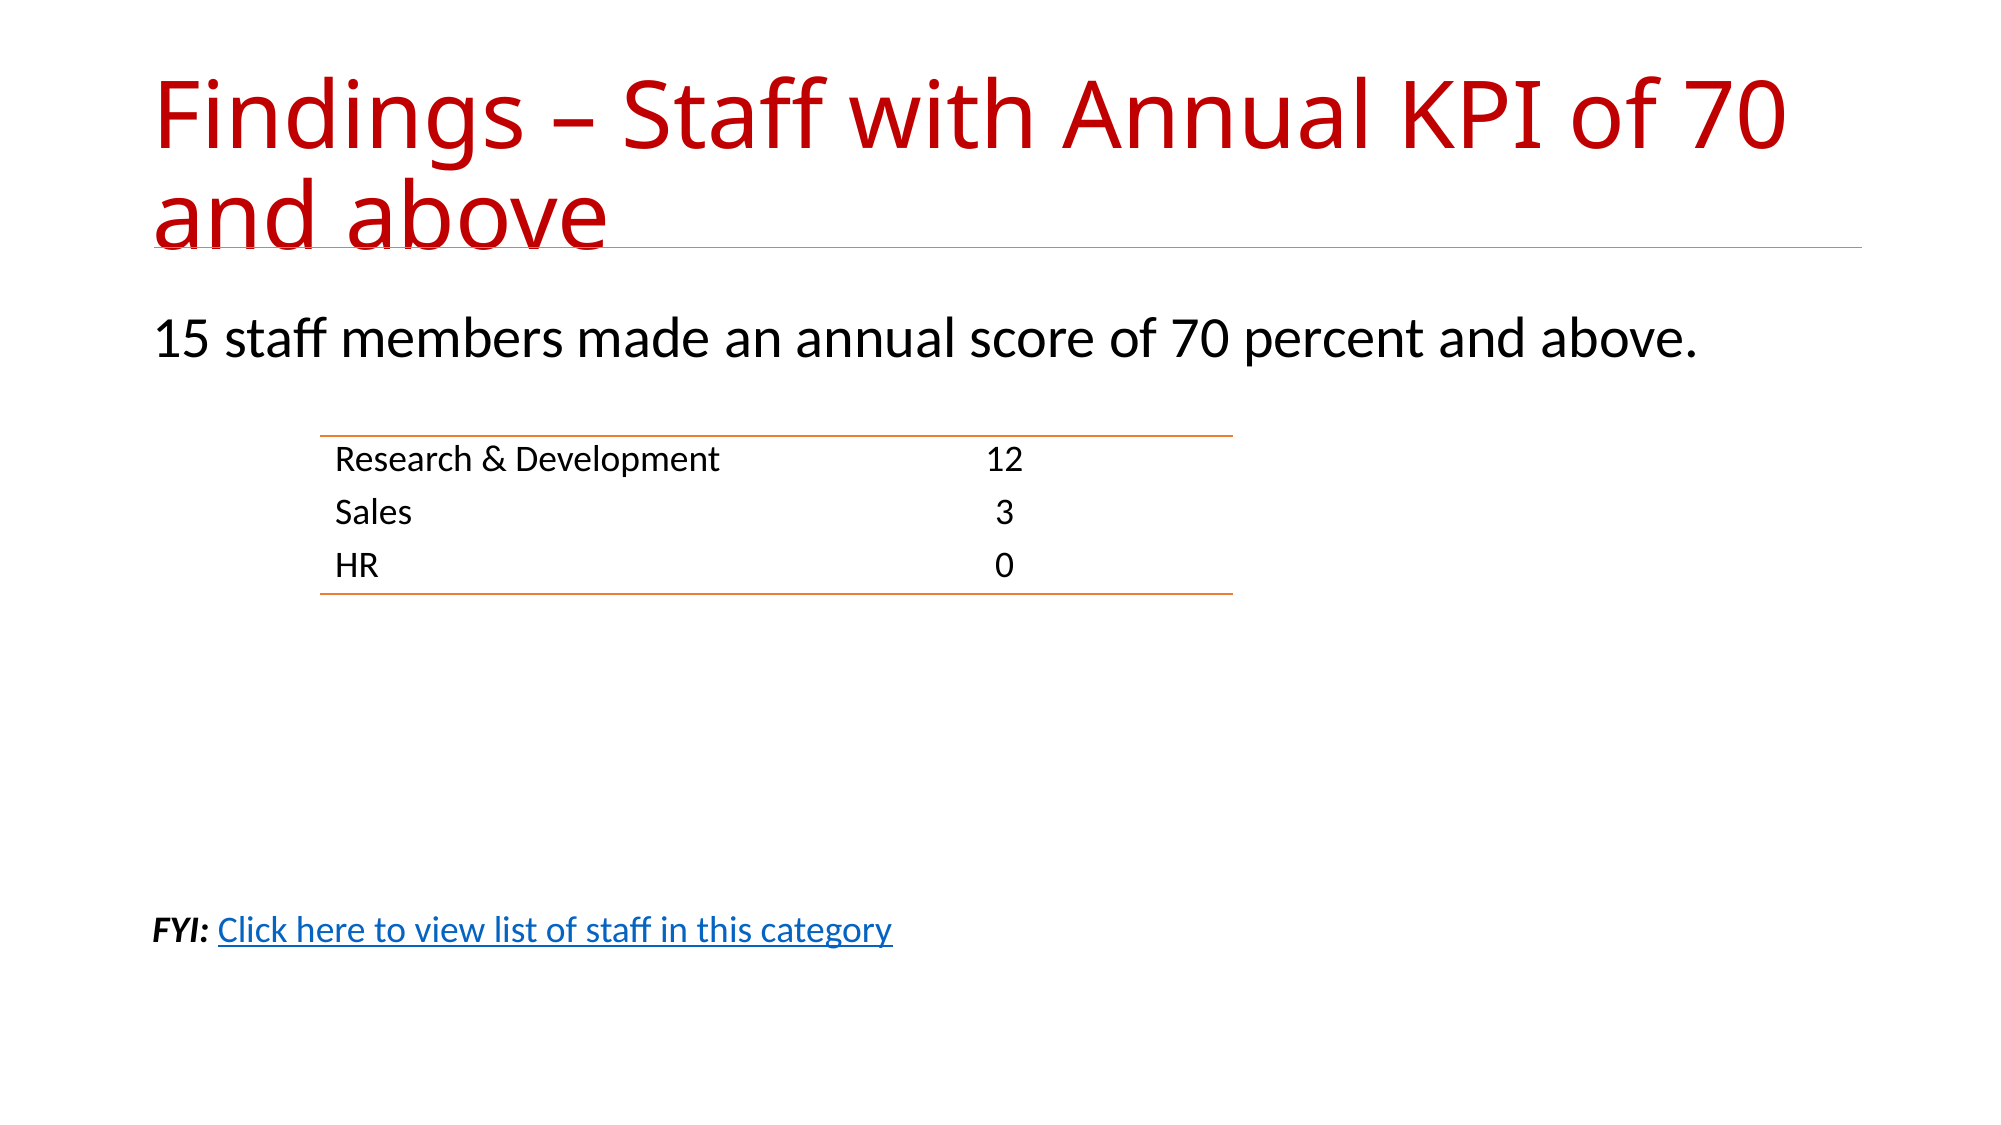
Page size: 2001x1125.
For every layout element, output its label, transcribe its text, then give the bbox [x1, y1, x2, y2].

title Findings – Staff with Annual KPI of 70 and above [137, 59, 1863, 278]
table_cell 0 [776, 541, 1233, 593]
table_header Research & Development [320, 437, 776, 489]
table_cell 3 [776, 489, 1233, 541]
table_cell Sales [320, 489, 776, 541]
list 15 staff members made an annual score of 70 percent and above. FYI: Click here to view list of staff in this category [137, 299, 1863, 1014]
table_cell HR [320, 541, 776, 593]
table_header 12 [776, 437, 1233, 489]
